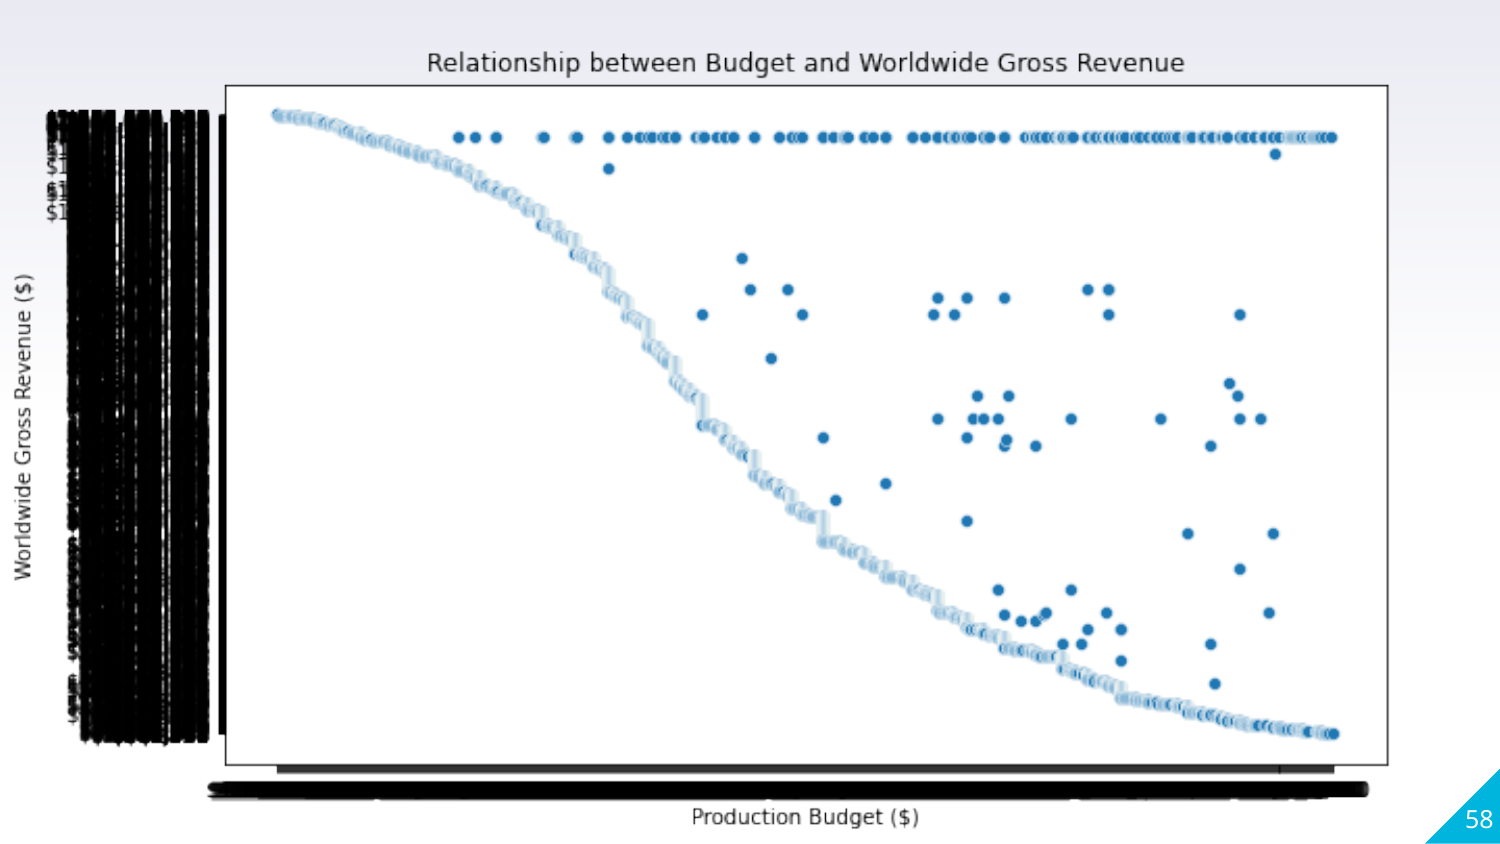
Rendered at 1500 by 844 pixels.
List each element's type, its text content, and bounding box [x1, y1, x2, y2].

picture [0, 37, 1403, 844]
slide_number 58 [1418, 760, 1494, 838]
